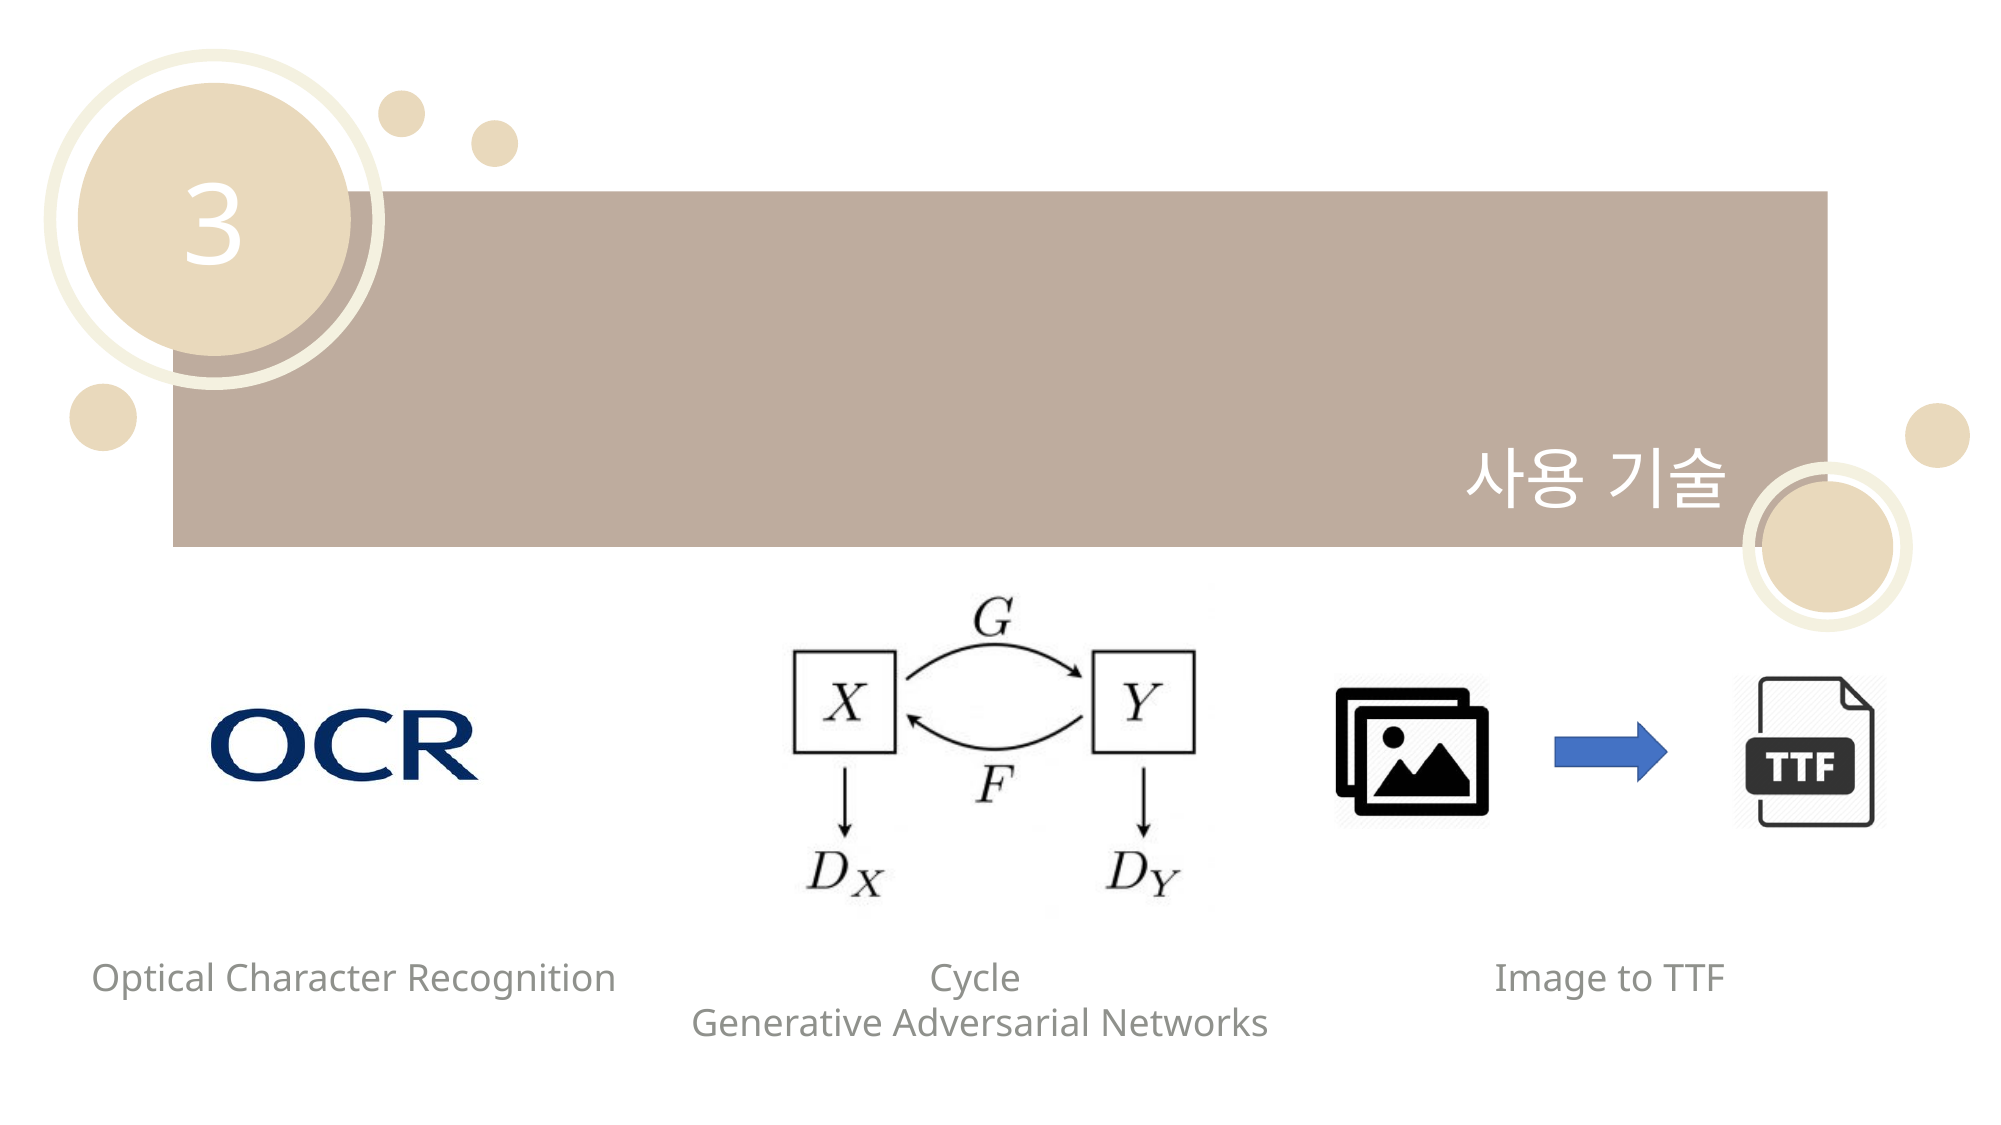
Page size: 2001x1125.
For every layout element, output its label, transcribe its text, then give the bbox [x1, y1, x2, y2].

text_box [49, 55, 379, 384]
text_box 사용 기술 [1035, 429, 1744, 524]
text_box [68, 384, 138, 453]
text_box Cycle Generative Adversarial Networks [558, 946, 1403, 1052]
text_box Image to TTF [1310, 946, 1910, 1007]
picture [179, 582, 517, 919]
text_box [470, 119, 520, 168]
text_box [1904, 402, 1971, 469]
text_box [172, 190, 1829, 548]
text_box [379, 89, 426, 139]
picture [1333, 673, 1887, 829]
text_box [1748, 467, 1907, 626]
picture [745, 568, 1215, 919]
text_box Optical Character Recognition [20, 946, 558, 1007]
